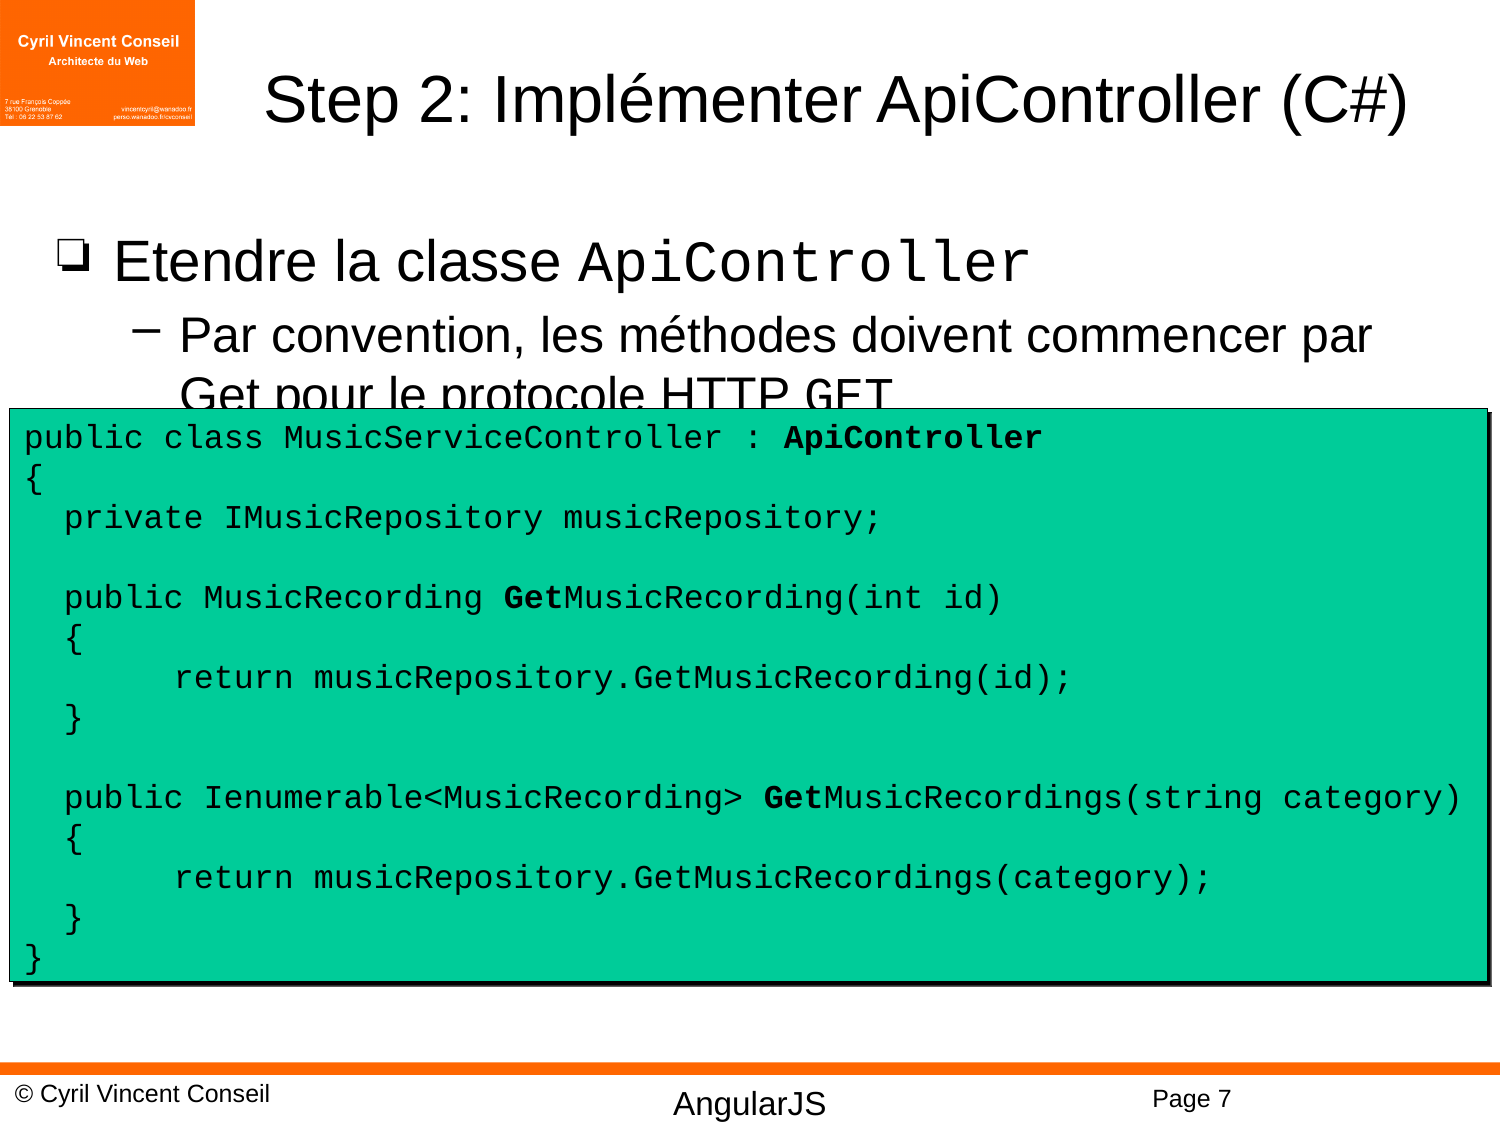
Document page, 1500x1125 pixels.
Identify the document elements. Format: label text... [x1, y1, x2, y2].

picture [0, 0, 195, 126]
title Step 2: Implémenter ApiController (C#) [194, 2, 1480, 190]
text_box public class MusicServiceController : ApiController { private IMusicRepository musicRepository; public MusicRecording GetMusicRecording(int id) { return musicRepository.GetMusicRecording(id); } public Ienumerable<MusicRecording> GetMusicRecordings(string category) { return musicRepository.GetMusicRecordings(category); } } [9, 408, 1488, 982]
list Etendre la classe ApiController Par convention, les méthodes doivent commencer par Get pour le protocole HTTP GET [42, 215, 1393, 371]
